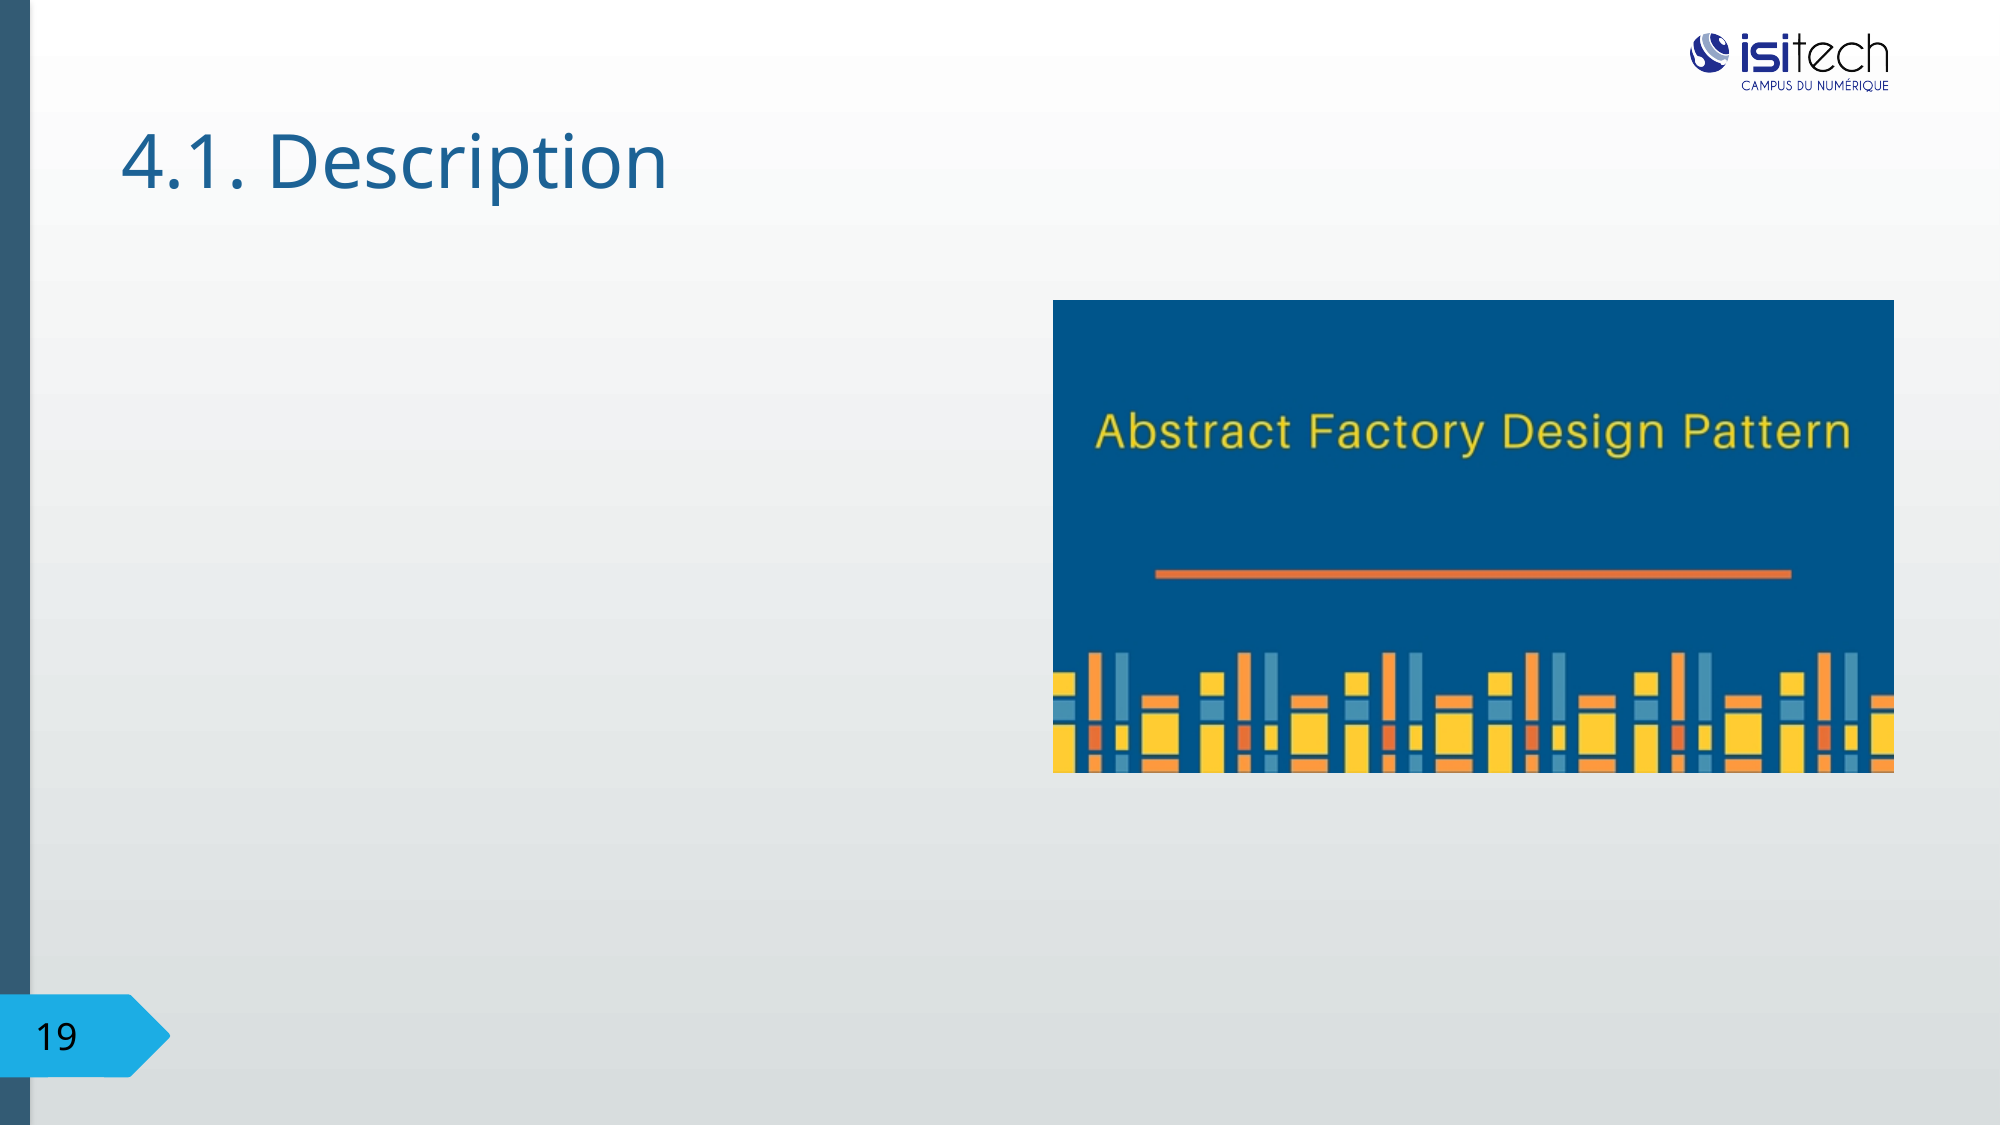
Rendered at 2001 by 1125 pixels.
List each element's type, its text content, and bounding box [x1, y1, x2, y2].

slide_number 19 [19, 1006, 148, 1067]
title 4.1. Description [106, 105, 1894, 313]
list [1052, 299, 1894, 773]
picture [1690, 33, 1889, 94]
